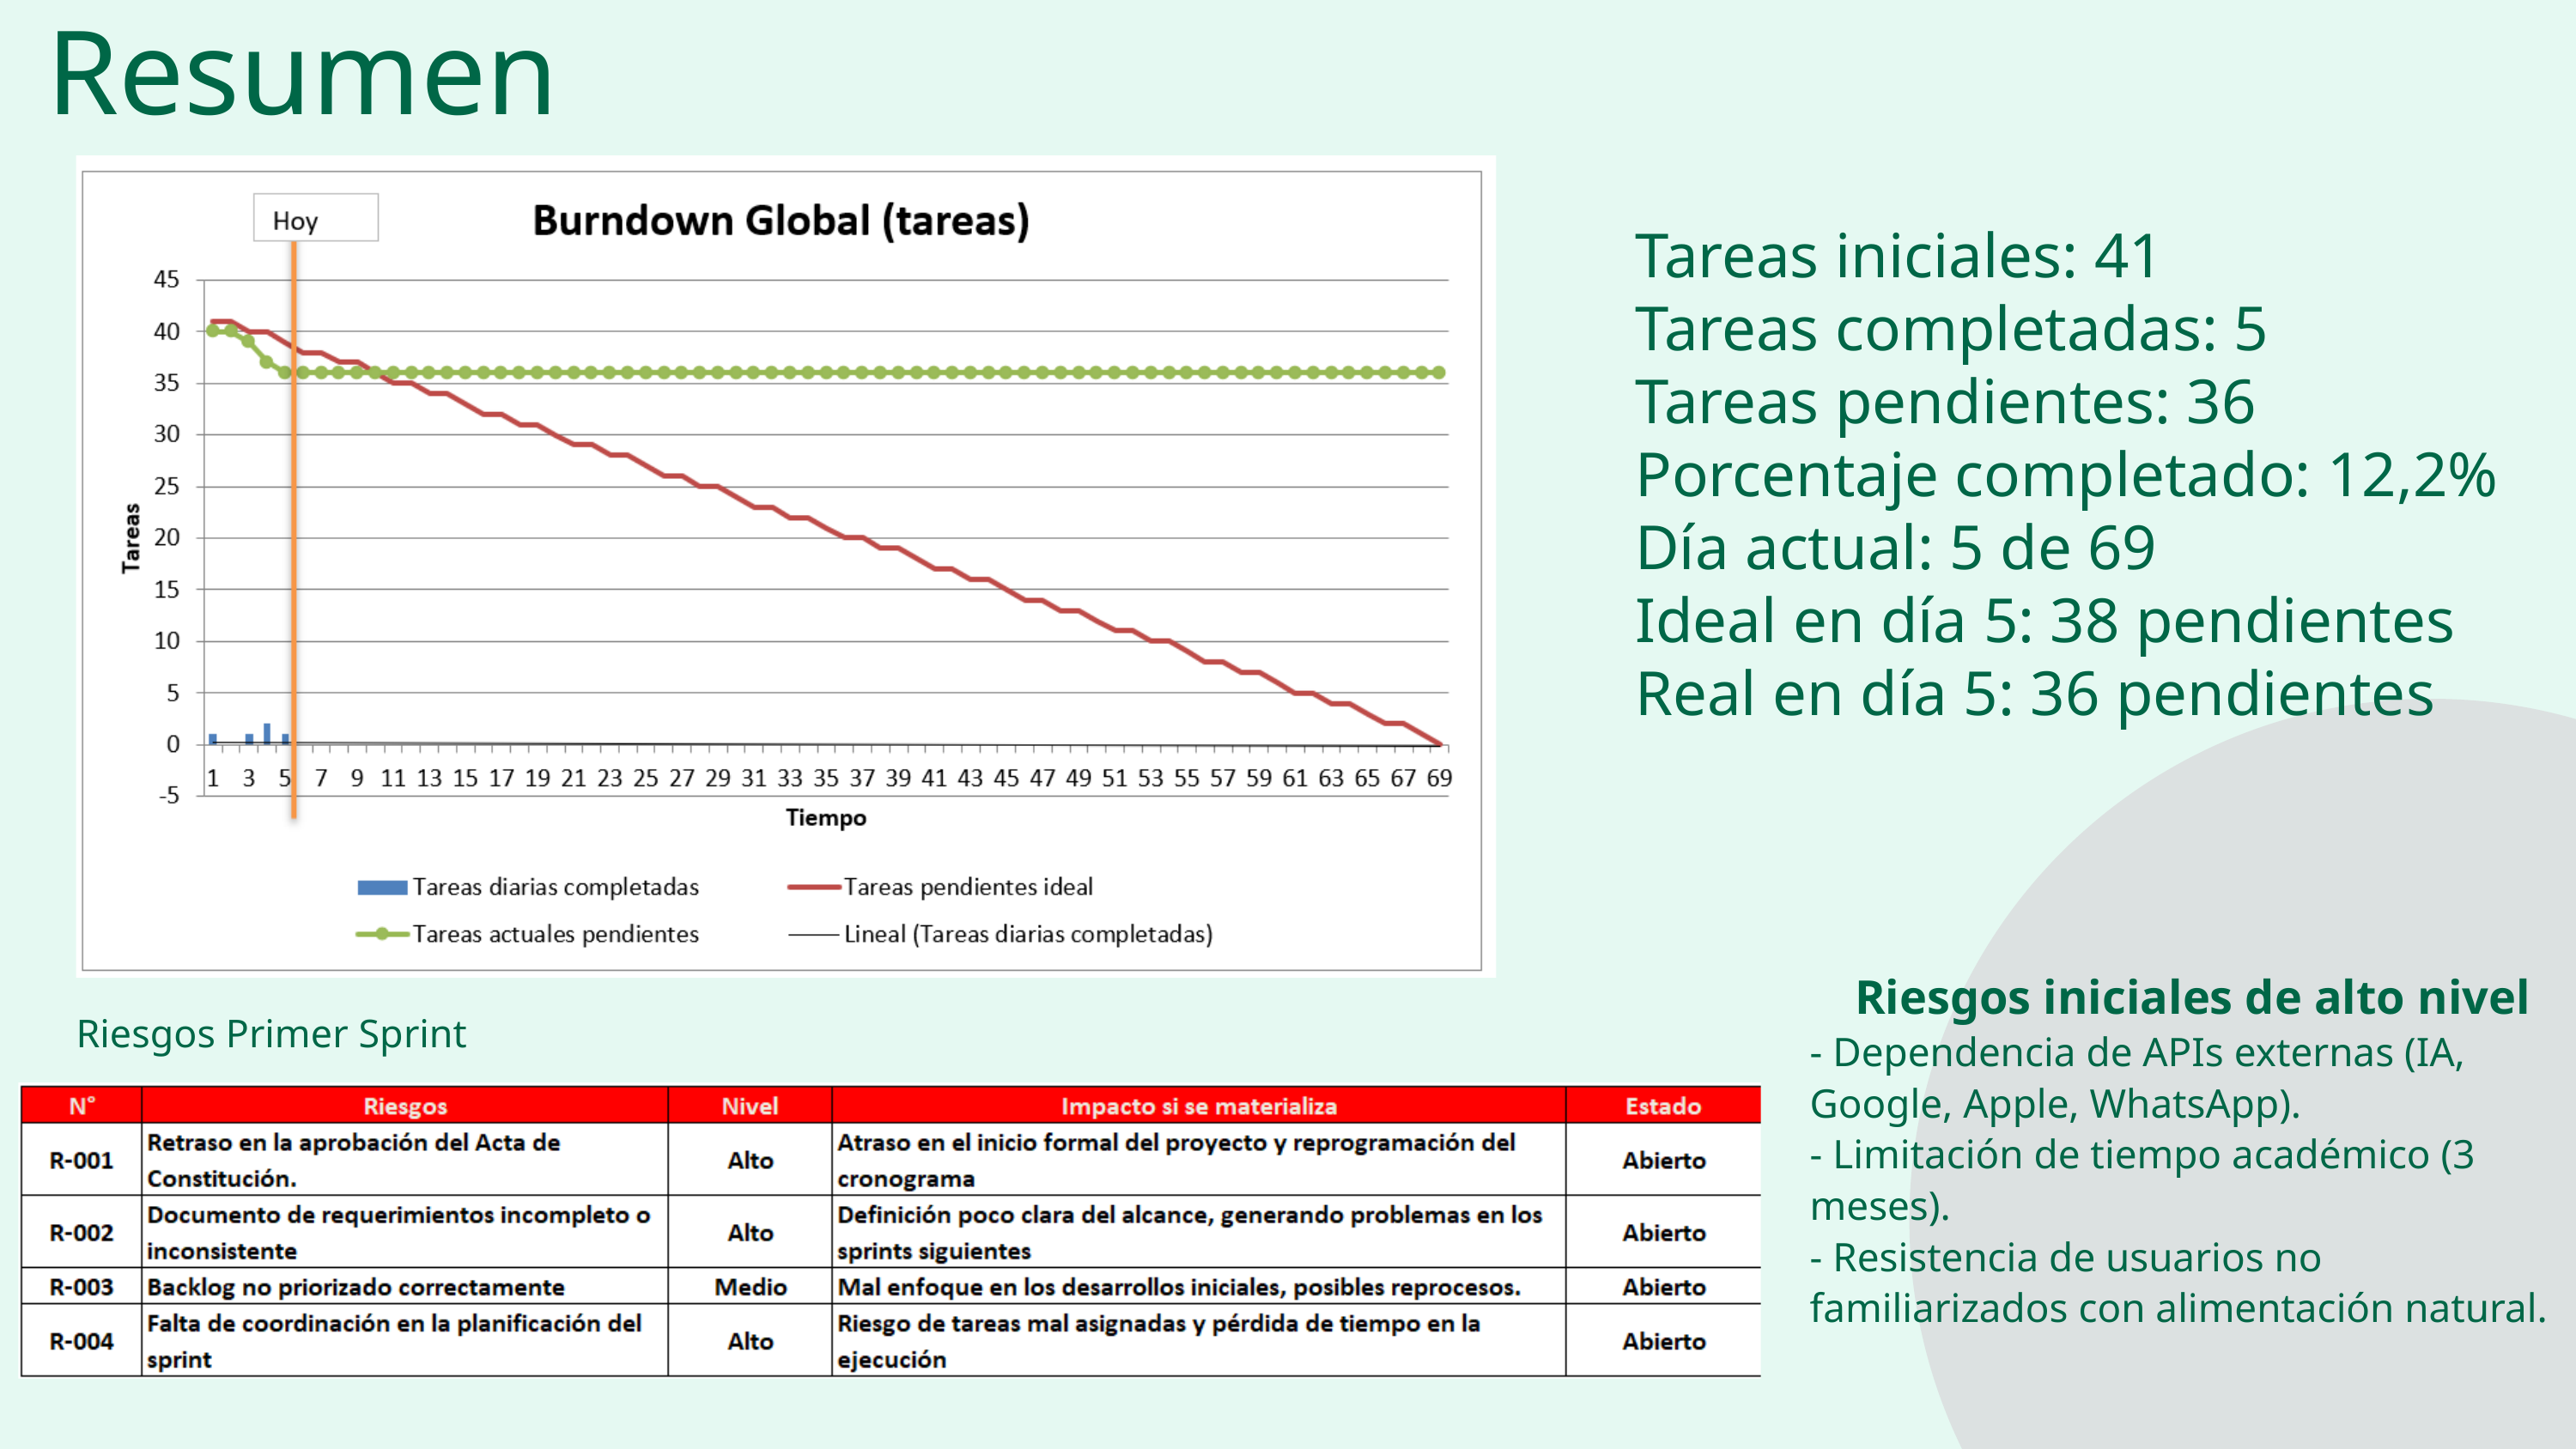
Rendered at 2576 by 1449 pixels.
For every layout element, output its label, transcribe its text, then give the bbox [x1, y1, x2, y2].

text_box Resumen [46, 0, 1698, 138]
text_box [18, 1082, 1761, 1379]
text_box Riesgos Primer Sprint [76, 997, 890, 1056]
text_box [76, 155, 1497, 978]
text_box Tareas iniciales: 41 Tareas completadas: 5 Tareas pendientes: 36 Porcentaje completado: 12,2% Día actual: 5 de 69 Ideal en día 5: 38 pendientes Real en día 5: 36 pendientes [1635, 216, 2576, 801]
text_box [1909, 698, 2576, 1449]
text_box Riesgos iniciales de alto nivel - Dependencia de APIs externas (IA, Google, Apple, WhatsApp). - Limitación de tiempo académico (3 meses). - Resistencia de usuarios no familiarizados con alimentación natural. [1809, 962, 1905, 1331]
